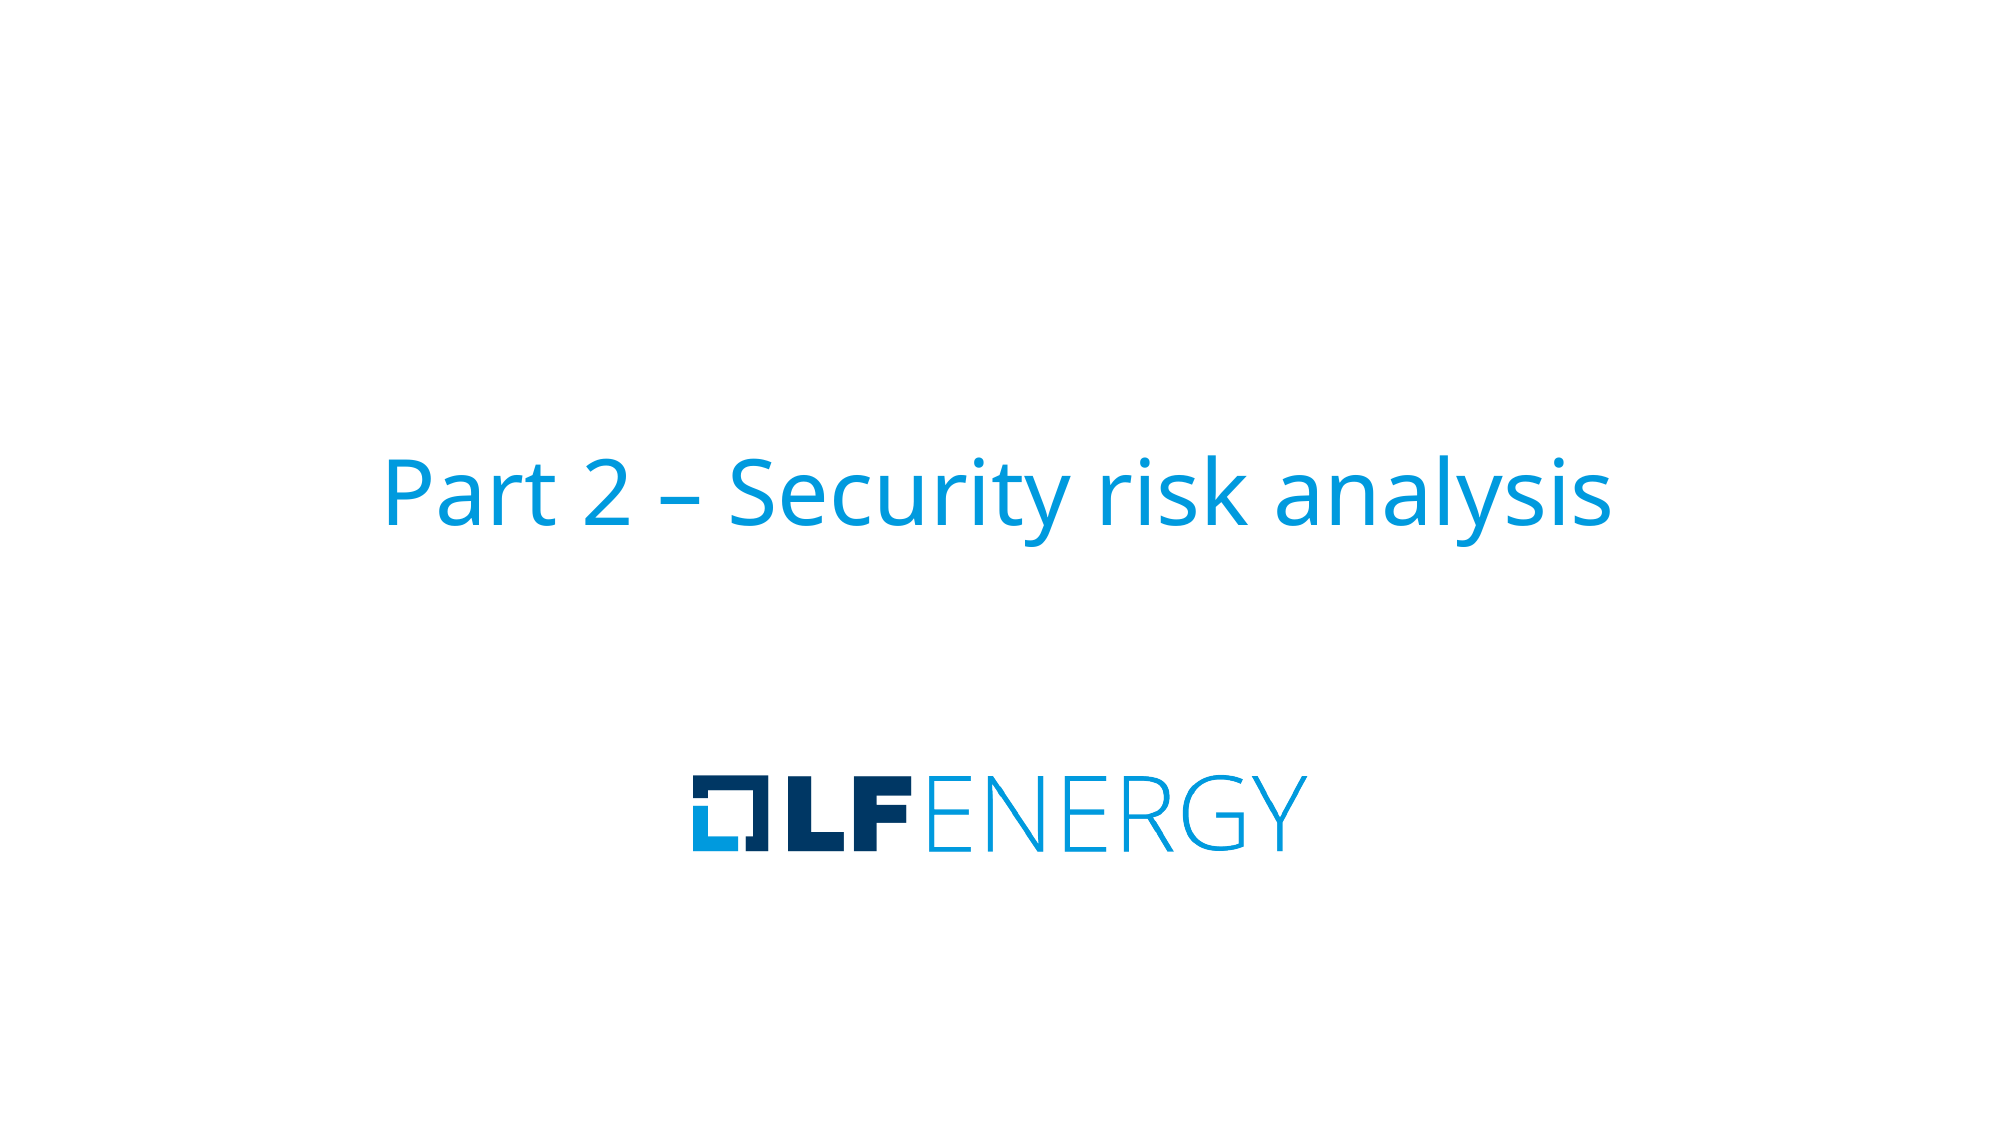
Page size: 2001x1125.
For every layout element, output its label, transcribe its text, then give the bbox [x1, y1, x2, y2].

title Part 2 – Security risk analysis [225, 435, 1772, 546]
picture [690, 772, 1310, 854]
